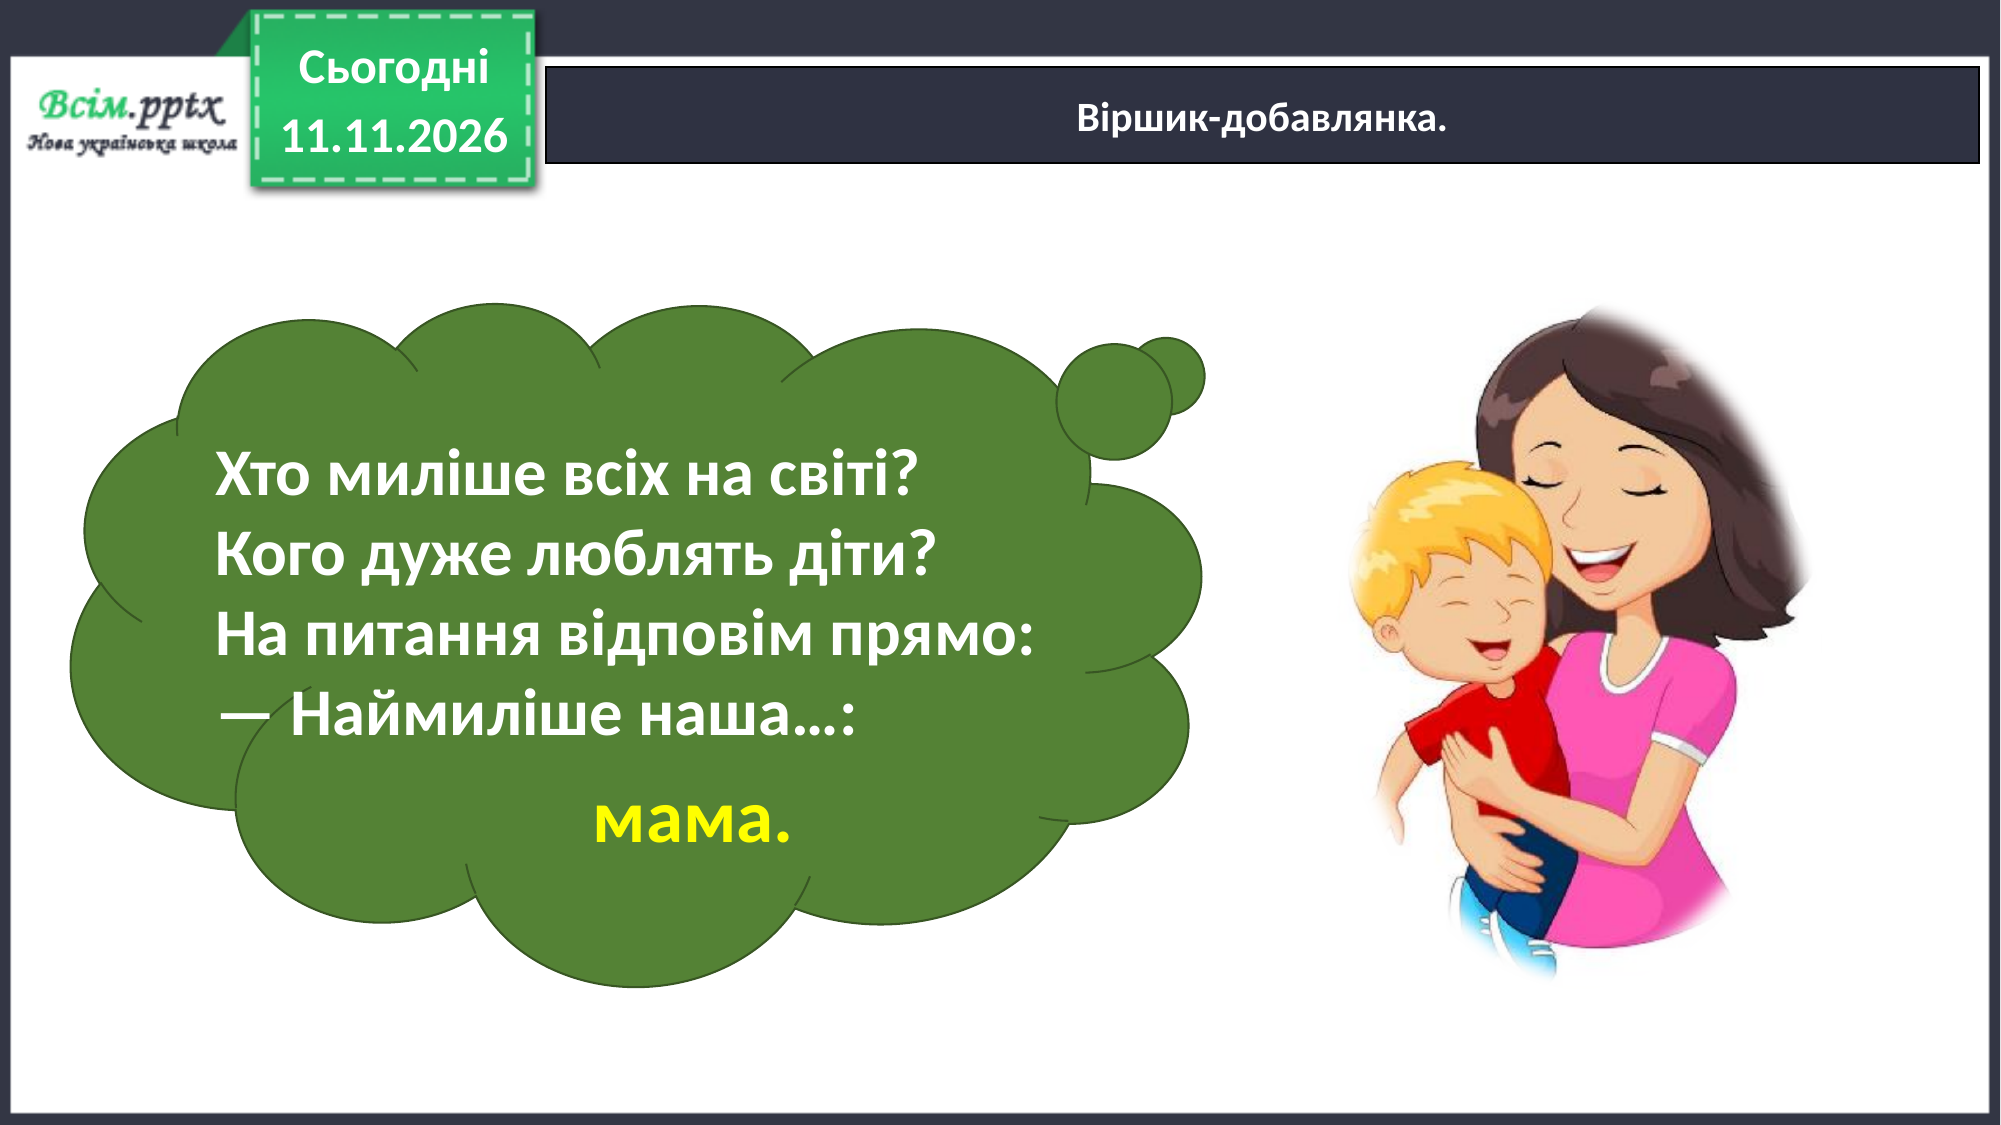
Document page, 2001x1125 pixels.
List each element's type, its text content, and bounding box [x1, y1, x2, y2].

text_box [69, 302, 1206, 989]
text_box мама. [578, 760, 975, 865]
text_box Хто миліше всіх на світі? Кого дуже люблять діти? На питання відповім прямо: — Наймиліше наша…: [200, 421, 1201, 757]
text_box 08.04.2022 [263, 101, 524, 164]
picture [0, 0, 2001, 1125]
text_box Сьогодні [284, 26, 535, 101]
text_box Віршик-добавлянка. [545, 66, 1980, 164]
